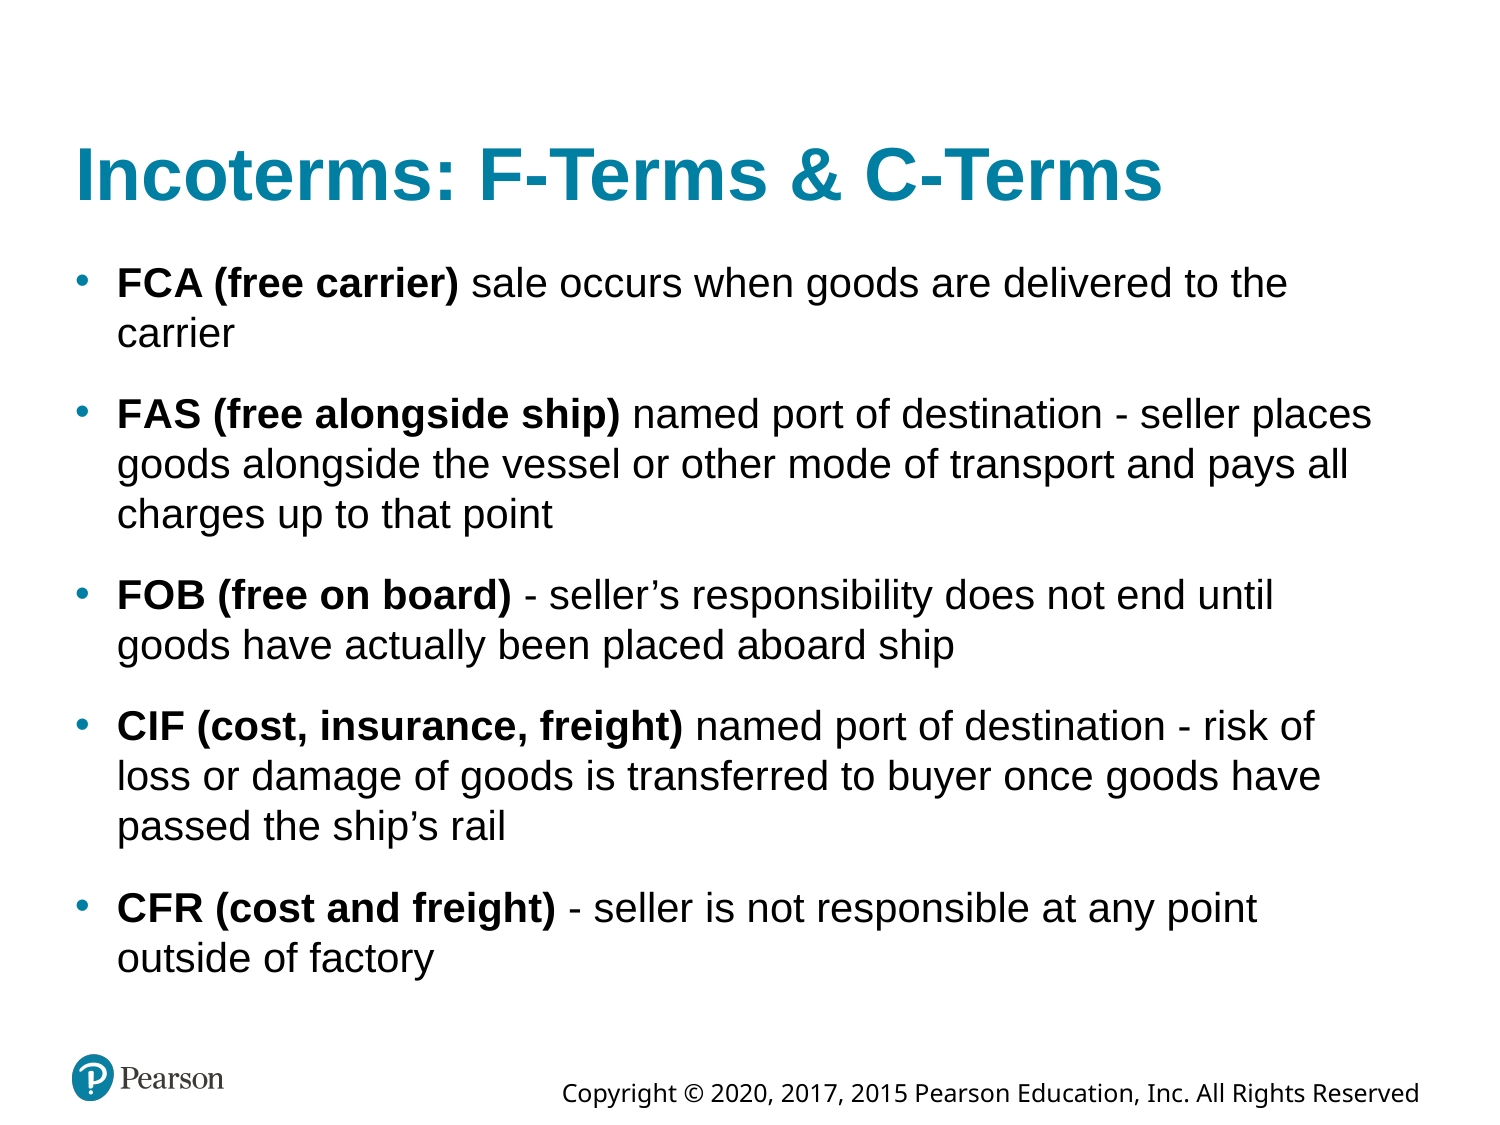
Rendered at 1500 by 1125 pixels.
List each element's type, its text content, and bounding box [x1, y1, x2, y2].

picture [98, 1054, 224, 1101]
picture [72, 1054, 88, 1070]
list F C A (free carrier) sale occurs when goods are delivered to the carrier F A S (free alongside ship) named port of destination - seller places goods alongside the vessel or other mode of transport and pays all charges up to that point F O B (free on board) - seller’s responsibility does not end until goods have actually been placed aboard ship C I F (cost, insurance, freight) named port of destination - risk of loss or damage of goods is transferred to buyer once goods have passed the ship’s rail C F R (cost and freight) - seller is not responsible at any point outside of factory [75, 255, 1399, 1004]
picture [72, 1087, 83, 1101]
title Incoterms: F-Terms & C-Terms [75, 35, 1425, 216]
picture [80, 1063, 106, 1088]
